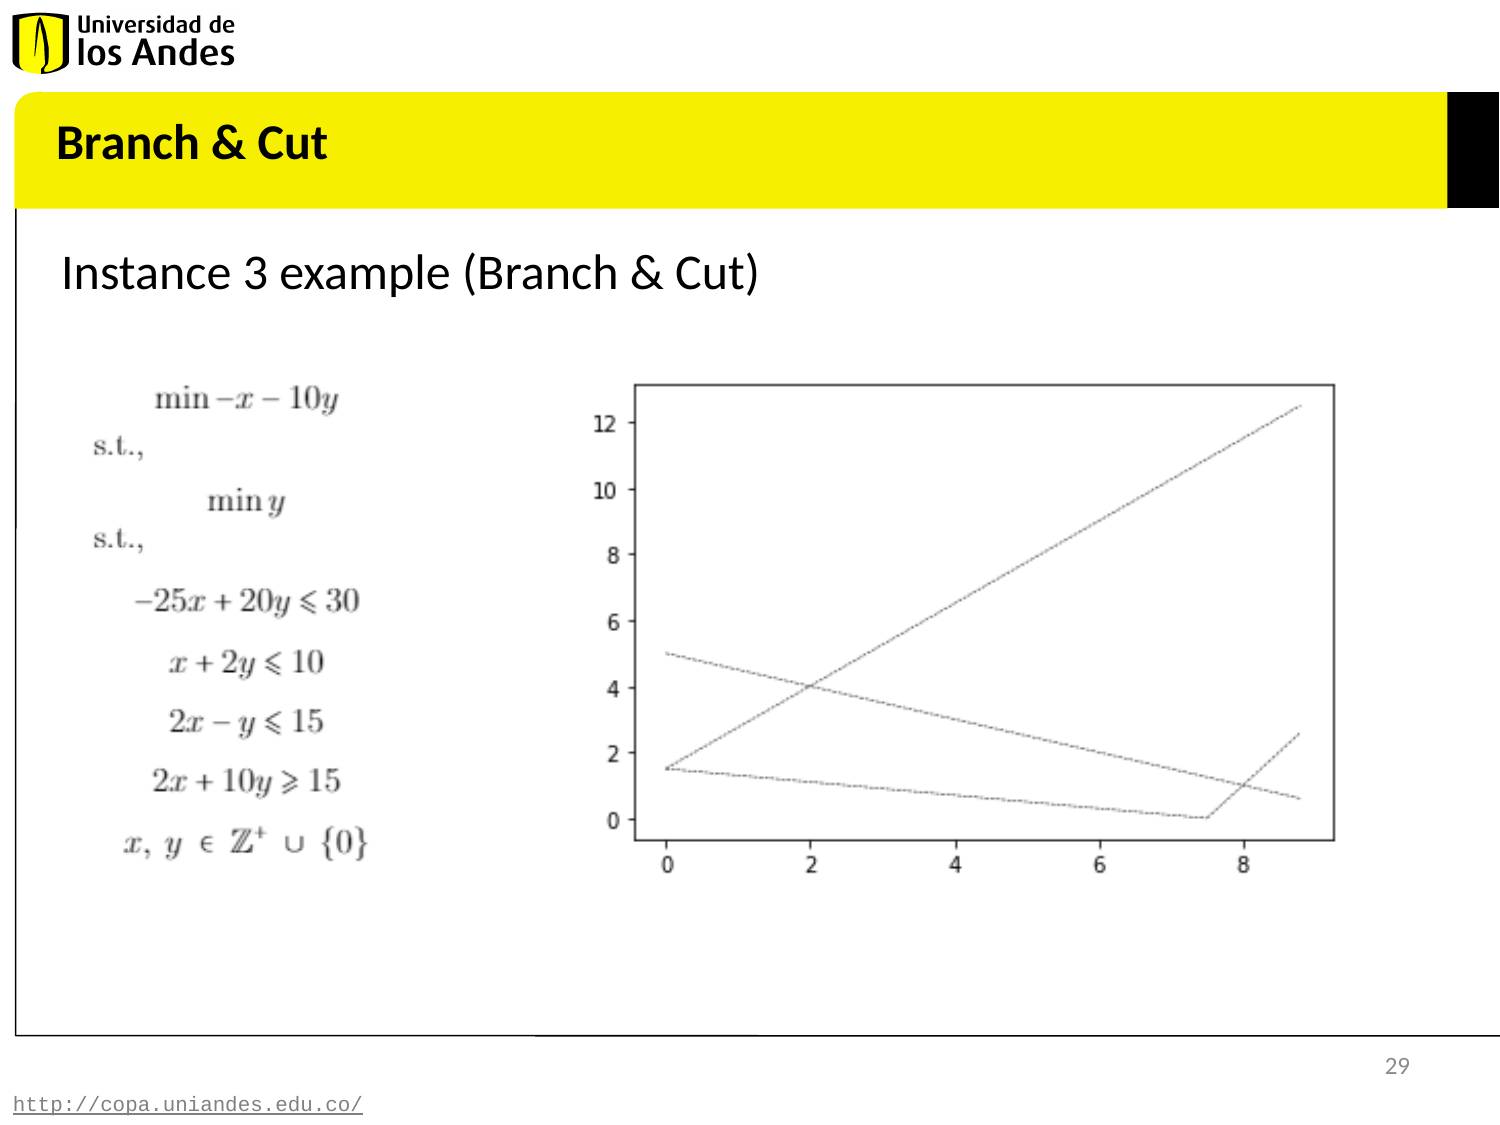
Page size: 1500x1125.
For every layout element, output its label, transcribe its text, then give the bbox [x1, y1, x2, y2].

picture [8, 7, 242, 76]
picture [38, 372, 460, 891]
text_box Branch & Cut [41, 101, 1392, 290]
picture [548, 372, 1346, 891]
text_box Instance 3 example (Branch & Cut) [46, 231, 1402, 307]
slide_number 29 [1074, 1042, 1425, 1103]
